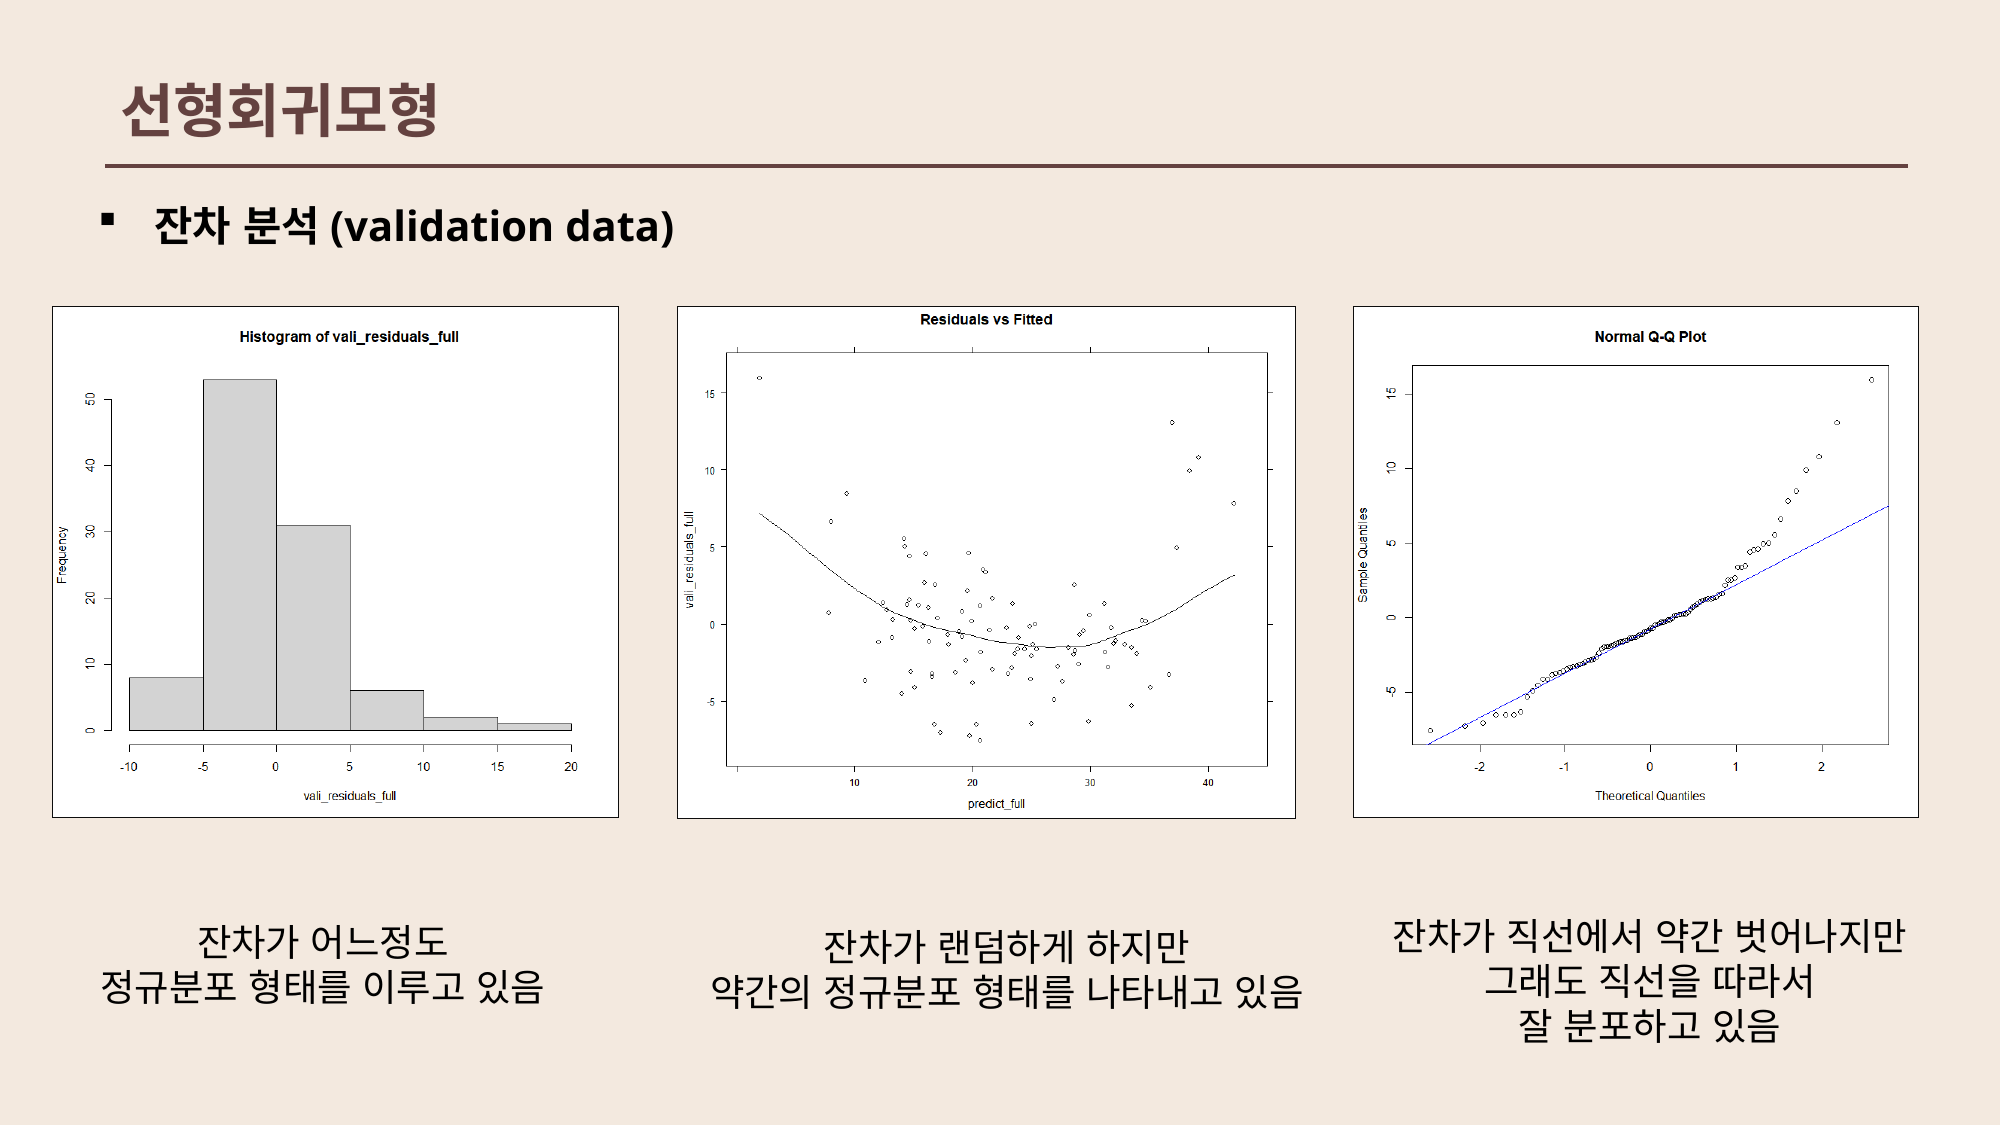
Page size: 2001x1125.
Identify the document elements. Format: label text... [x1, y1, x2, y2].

text_box 선형회귀모형 [105, 67, 1050, 152]
text_box 잔차가 직선에서 약간 벗어나지만 그래도 직선을 따라서 잘 분포하고 있음 [1327, 905, 1974, 1056]
text_box 잔차가 어느정도 정규분포 형태를 이루고 있음 [0, 912, 646, 1017]
text_box 잔차 분석(validation data) [83, 192, 1028, 258]
picture [676, 306, 1296, 819]
picture [52, 306, 619, 818]
text_box 잔차가 랜덤하게 하지만 약간의 정규분포 형태를 나타내고 있음 [650, 916, 1327, 1022]
picture [1352, 306, 1919, 818]
